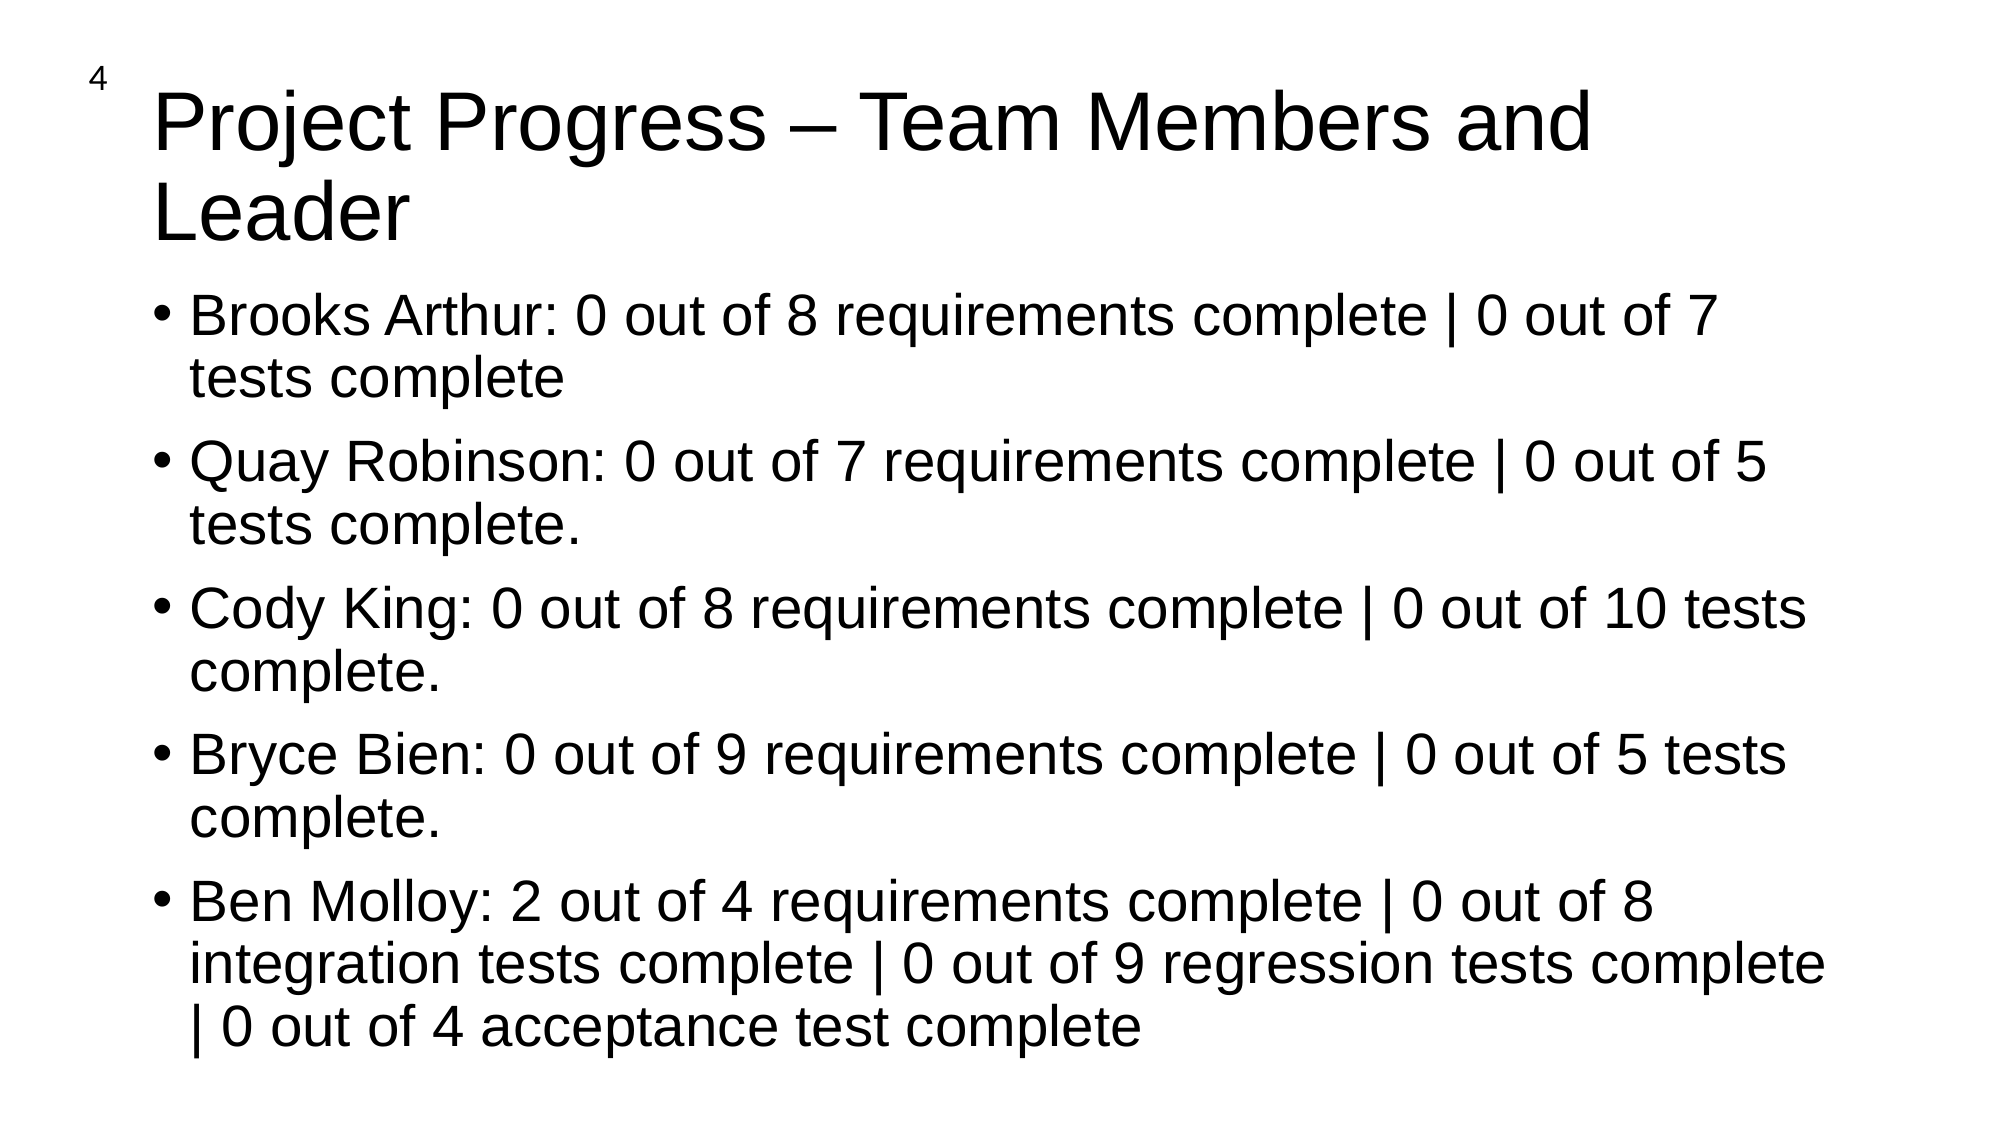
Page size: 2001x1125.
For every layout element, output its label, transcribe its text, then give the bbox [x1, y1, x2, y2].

text_box 4 [73, 45, 123, 106]
title Project Progress – Team Members and Leader [137, 59, 1863, 277]
list Brooks Arthur: 0 out of 8 requirements complete | 0 out of 7 tests complete Quay Robinson: 0 out of 7 requirements complete | 0 out of 5 tests complete. Cody King: 0 out of 8 requirements complete | 0 out of 10 tests complete. Bryce Bien: 0 out of 9 requirements complete | 0 out of 5 tests complete. Ben Molloy: 2 out of 4 requirements complete | 0 out of 8 integration tests complete | 0 out of 9 regression tests complete | 0 out of 4 acceptance test complete [137, 277, 1863, 1081]
